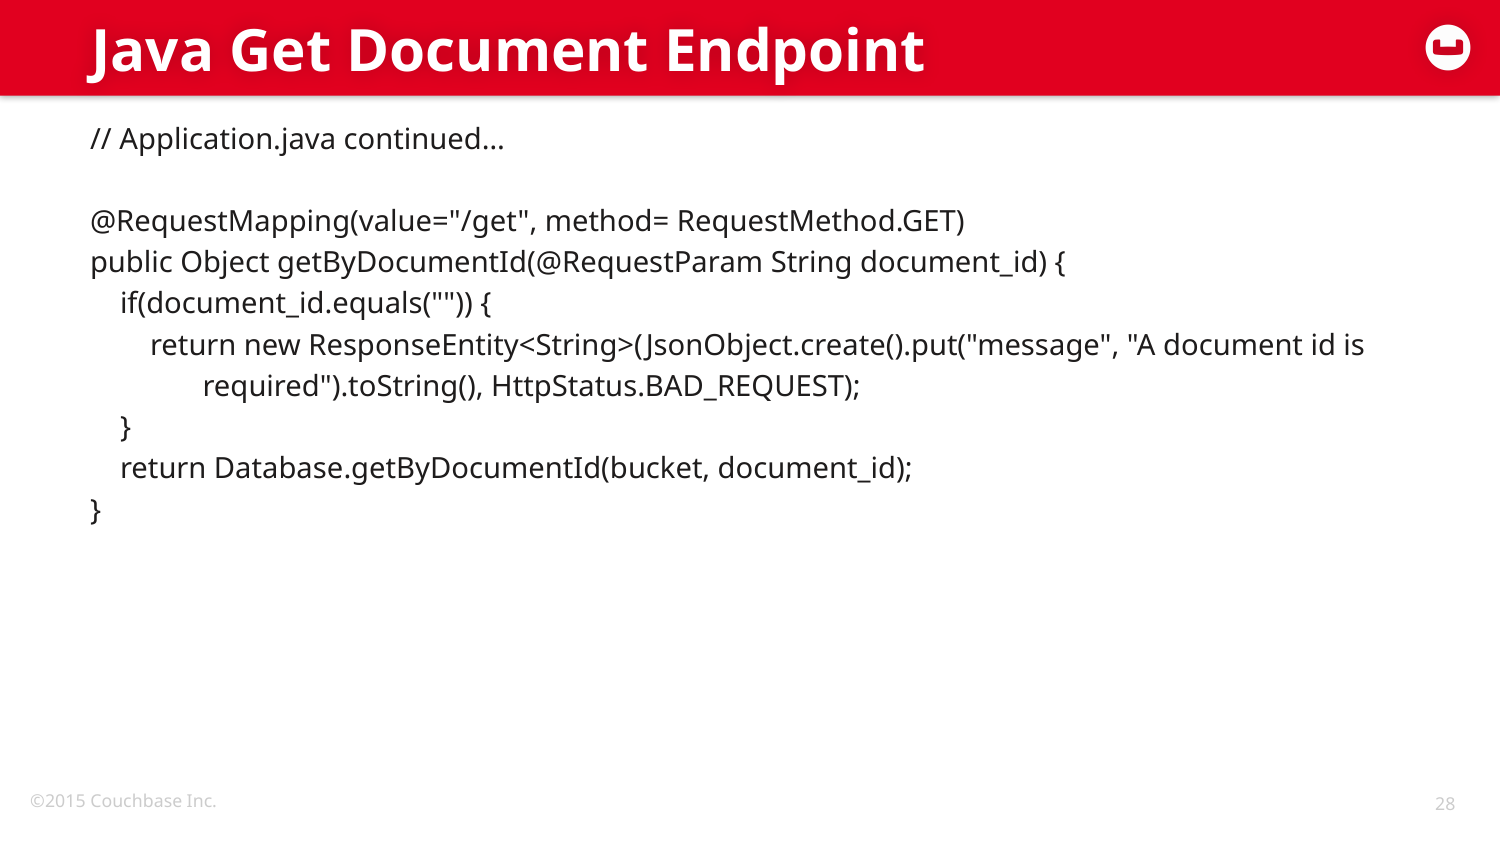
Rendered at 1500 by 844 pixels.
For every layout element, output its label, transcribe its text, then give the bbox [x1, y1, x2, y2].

list // Application.java continued… @RequestMapping(value="/get", method= RequestMethod.GET) public Object getByDocumentId(@RequestParam String document_id) { if(document_id.equals("")) { return new ResponseEntity<String>(JsonObject.create().put("message", "A document id is required").toString(), HttpStatus.BAD_REQUEST); } return Database.getByDocumentId(bucket, document_id); } [75, 112, 1389, 670]
picture [1425, 24, 1471, 71]
title Java Get Document Endpoint [76, 2, 1389, 91]
